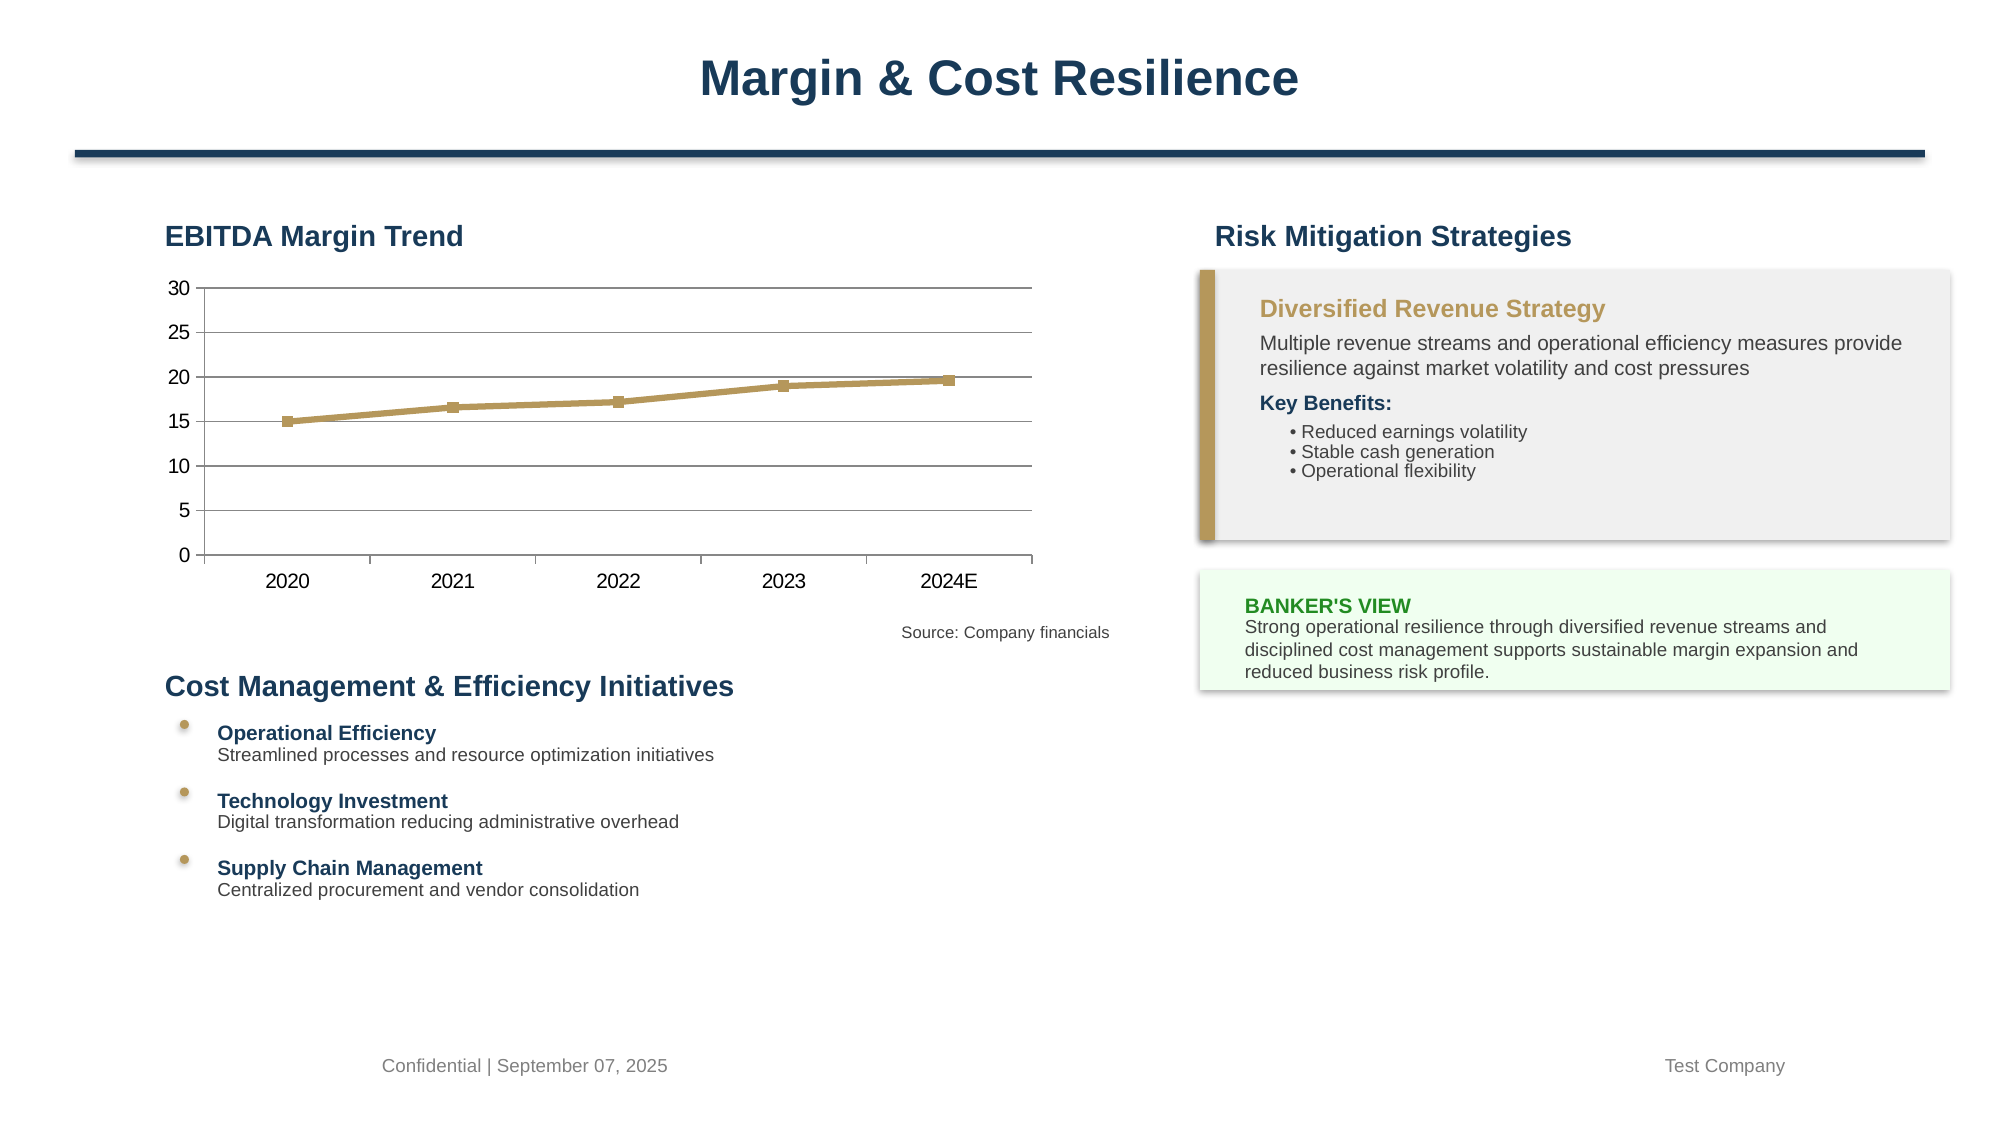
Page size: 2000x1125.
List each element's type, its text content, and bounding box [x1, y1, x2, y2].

text_box Strong operational resilience through diversified revenue streams and disciplined cost management supports sustainable margin expansion and reduced business risk profile. [1229, 607, 1920, 690]
text_box [74, 149, 1926, 158]
text_box Centralized procurement and vendor consolidation [202, 870, 1028, 908]
text_box Multiple revenue streams and operational efficiency measures provide resilience against market volatility and cost pressures [1244, 322, 1920, 382]
text_box Test Company [1649, 1046, 1801, 1084]
text_box Technology Investment [202, 780, 1028, 802]
text_box Key Benefits: [1244, 382, 1920, 423]
text_box • Stable cash generation [1274, 431, 1920, 451]
text_box EBITDA Margin Trend [149, 209, 1050, 260]
text_box [179, 786, 190, 798]
text_box Margin & Cost Resilience [699, 44, 1301, 105]
text_box Digital transformation reducing administrative overhead [202, 802, 1028, 840]
text_box • Reduced earnings volatility [1274, 412, 1920, 431]
text_box Source: Company financials [749, 614, 1125, 650]
text_box Supply Chain Management [202, 847, 1028, 870]
text_box BANKER'S VIEW [1229, 585, 1920, 607]
text_box Operational Efficiency [202, 712, 1028, 735]
chart [149, 269, 1051, 601]
text_box Diversified Revenue Strategy [1244, 285, 1920, 322]
text_box [1199, 569, 1951, 691]
text_box Risk Mitigation Strategies [1199, 209, 1950, 260]
text_box Cost Management & Efficiency Initiatives [149, 659, 1050, 710]
text_box [1216, 269, 1951, 541]
text_box Streamlined processes and resource optimization initiatives [202, 735, 1028, 773]
text_box [179, 719, 190, 730]
text_box [1199, 269, 1216, 541]
text_box Confidential | September 07, 2025 [367, 1046, 683, 1084]
text_box [179, 854, 190, 865]
text_box • Operational flexibility [1274, 451, 1920, 489]
